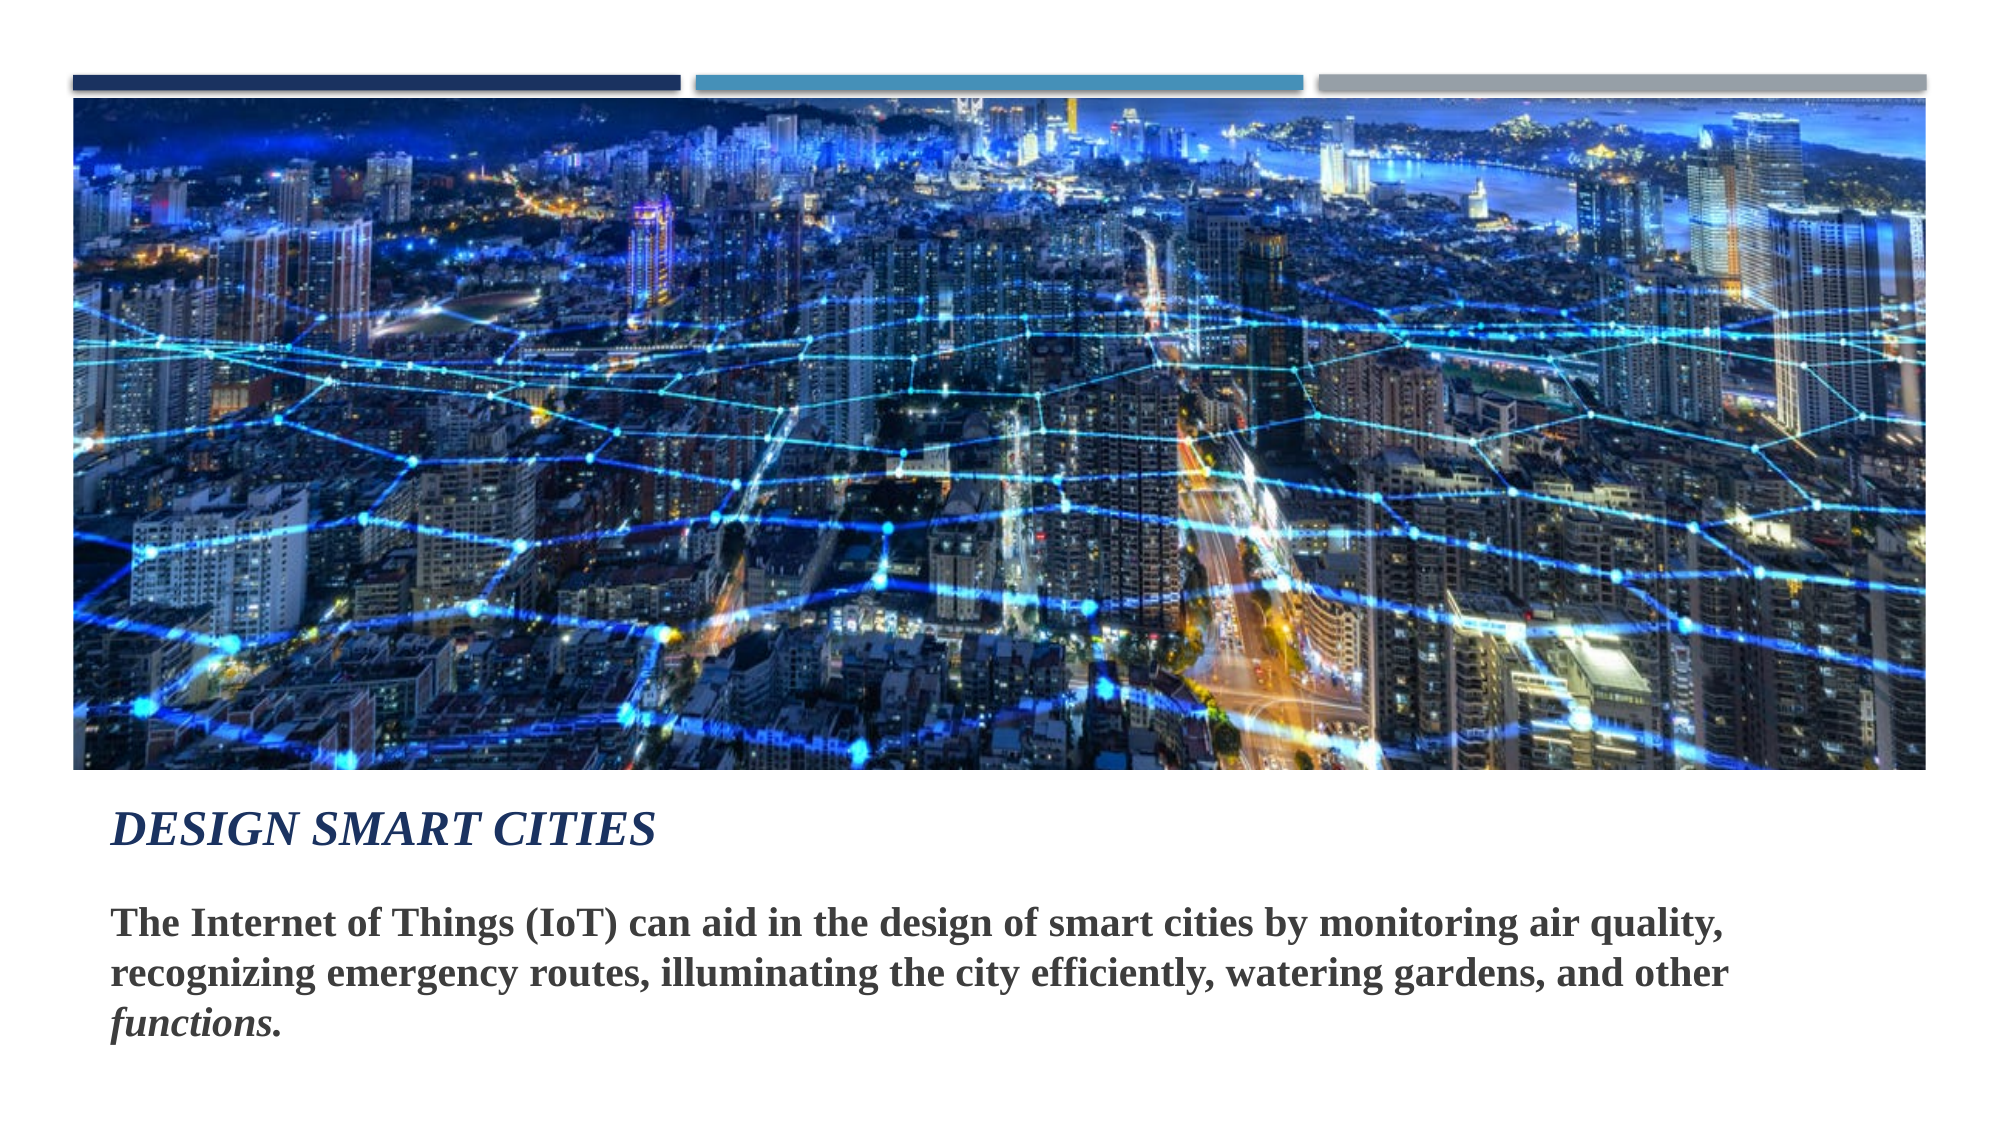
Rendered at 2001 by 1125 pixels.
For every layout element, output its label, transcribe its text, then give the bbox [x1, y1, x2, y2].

picture [72, 97, 1927, 771]
title Design smart cities [95, 782, 1905, 863]
list The Internet of Things (IoT) can aid in the design of smart cities by monitoring air quality, recognizing emergency routes, illuminating the city efficiently, watering gardens, and other functions. [95, 887, 1905, 1083]
